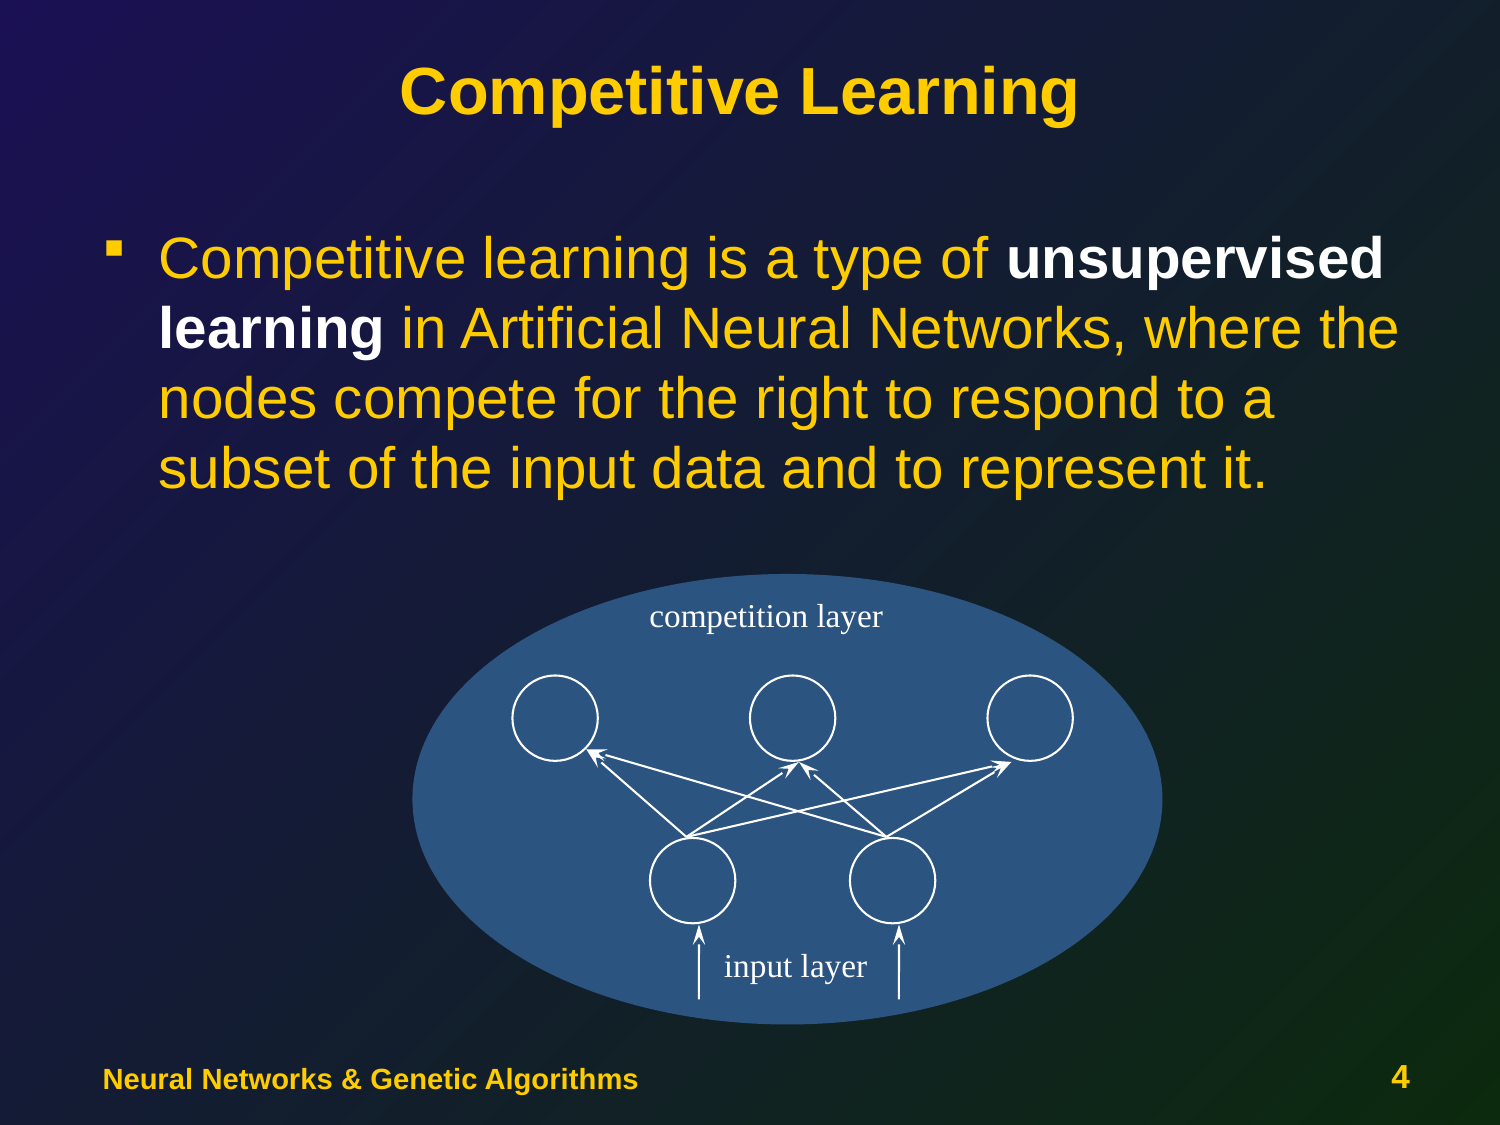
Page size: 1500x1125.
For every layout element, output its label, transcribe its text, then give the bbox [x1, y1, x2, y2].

title Competitive Learning [75, 24, 1425, 150]
text_box [412, 646, 512, 953]
text_box [1073, 653, 1163, 946]
footer Neural Networks & Genetic Algorithms [87, 1024, 1074, 1103]
text_box [666, 573, 909, 586]
list Competitive learning is a type of unsupervised learning in Artificial Neural Networks, where the nodes compete for the right to respond to a subset of the input data and to represent it. [87, 212, 1450, 650]
slide_number 4 [1074, 1024, 1425, 1103]
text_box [512, 586, 1073, 1000]
text_box [617, 1000, 958, 1025]
